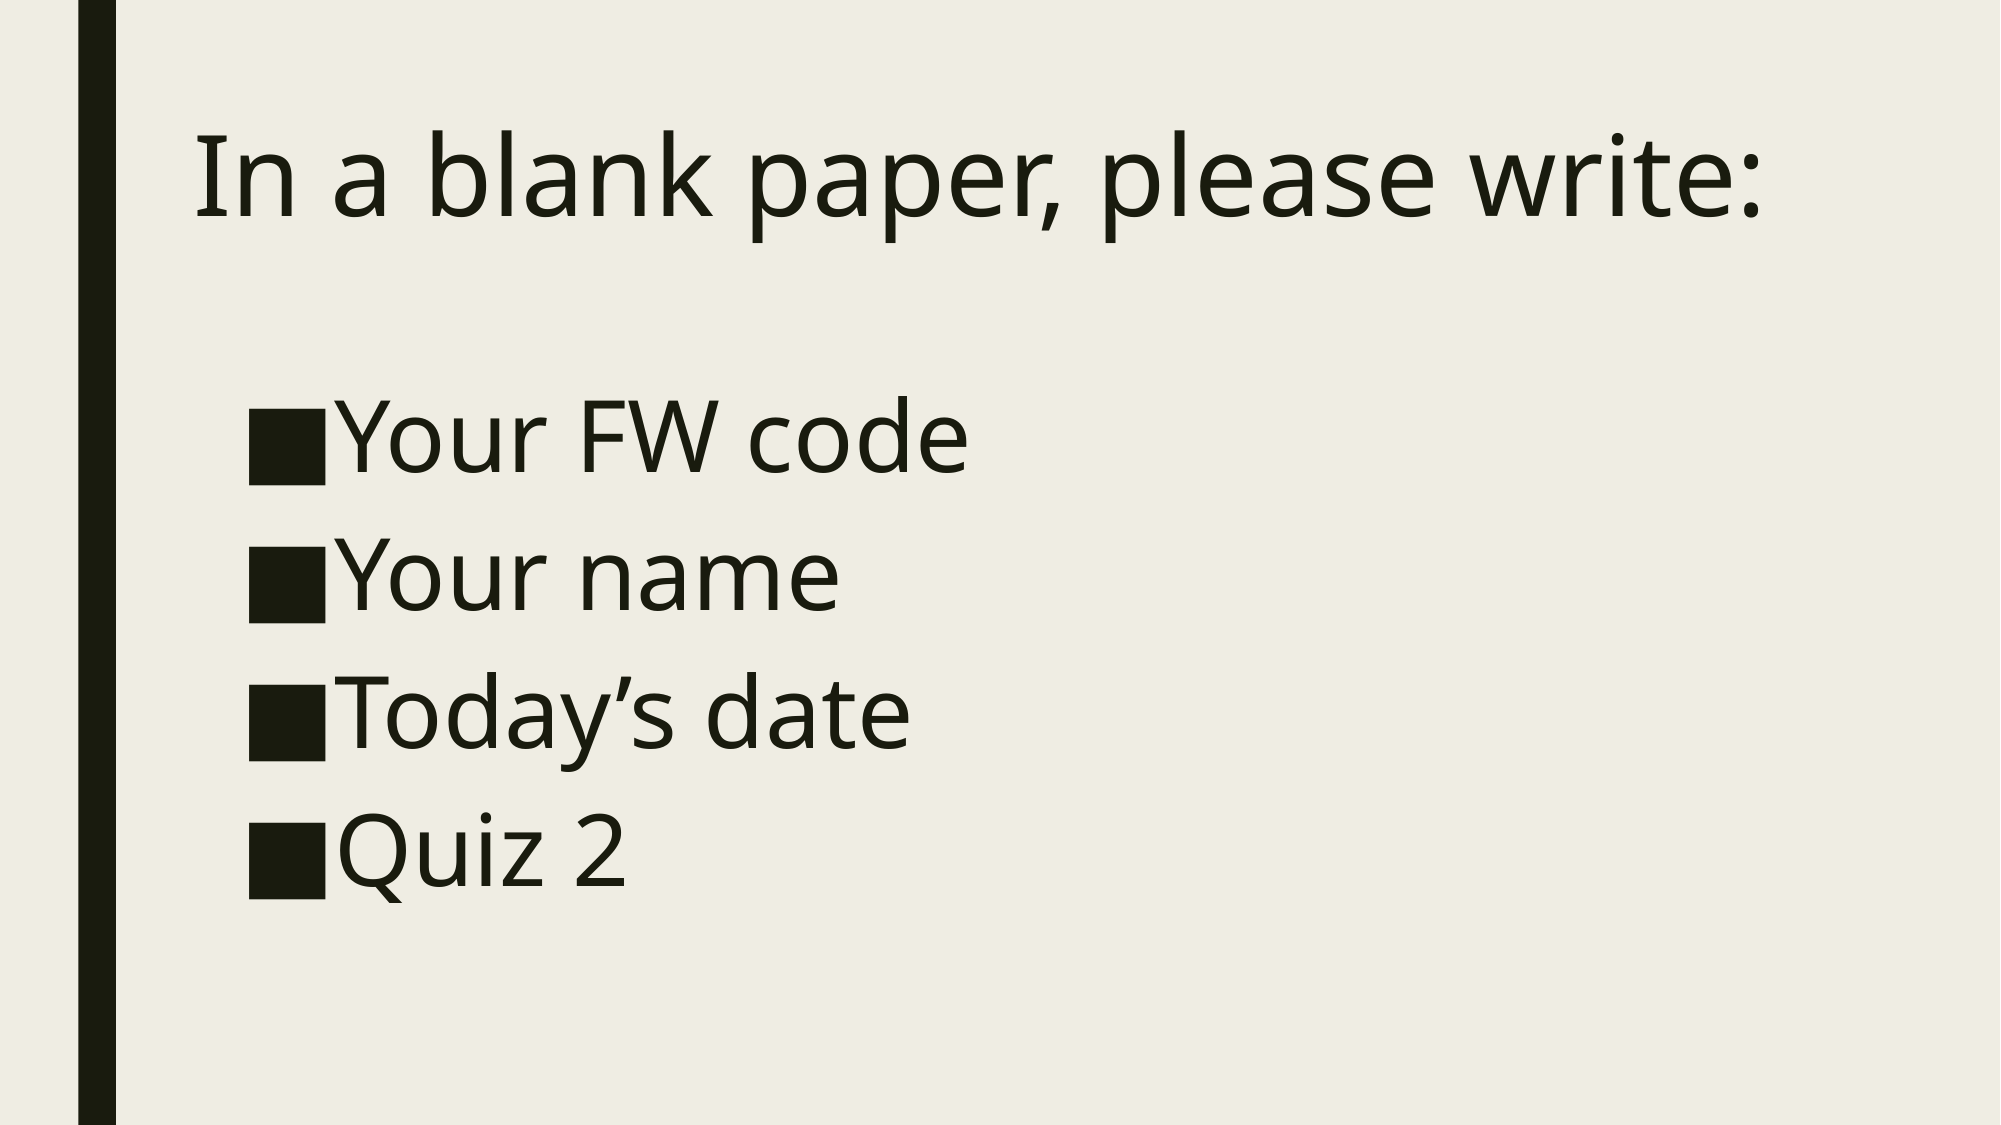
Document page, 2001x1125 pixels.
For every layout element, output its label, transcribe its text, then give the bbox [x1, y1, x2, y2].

title In a blank paper, please write: [178, 112, 1800, 357]
list Your FW code Your name Today’s date Quiz 2 [225, 375, 1800, 963]
